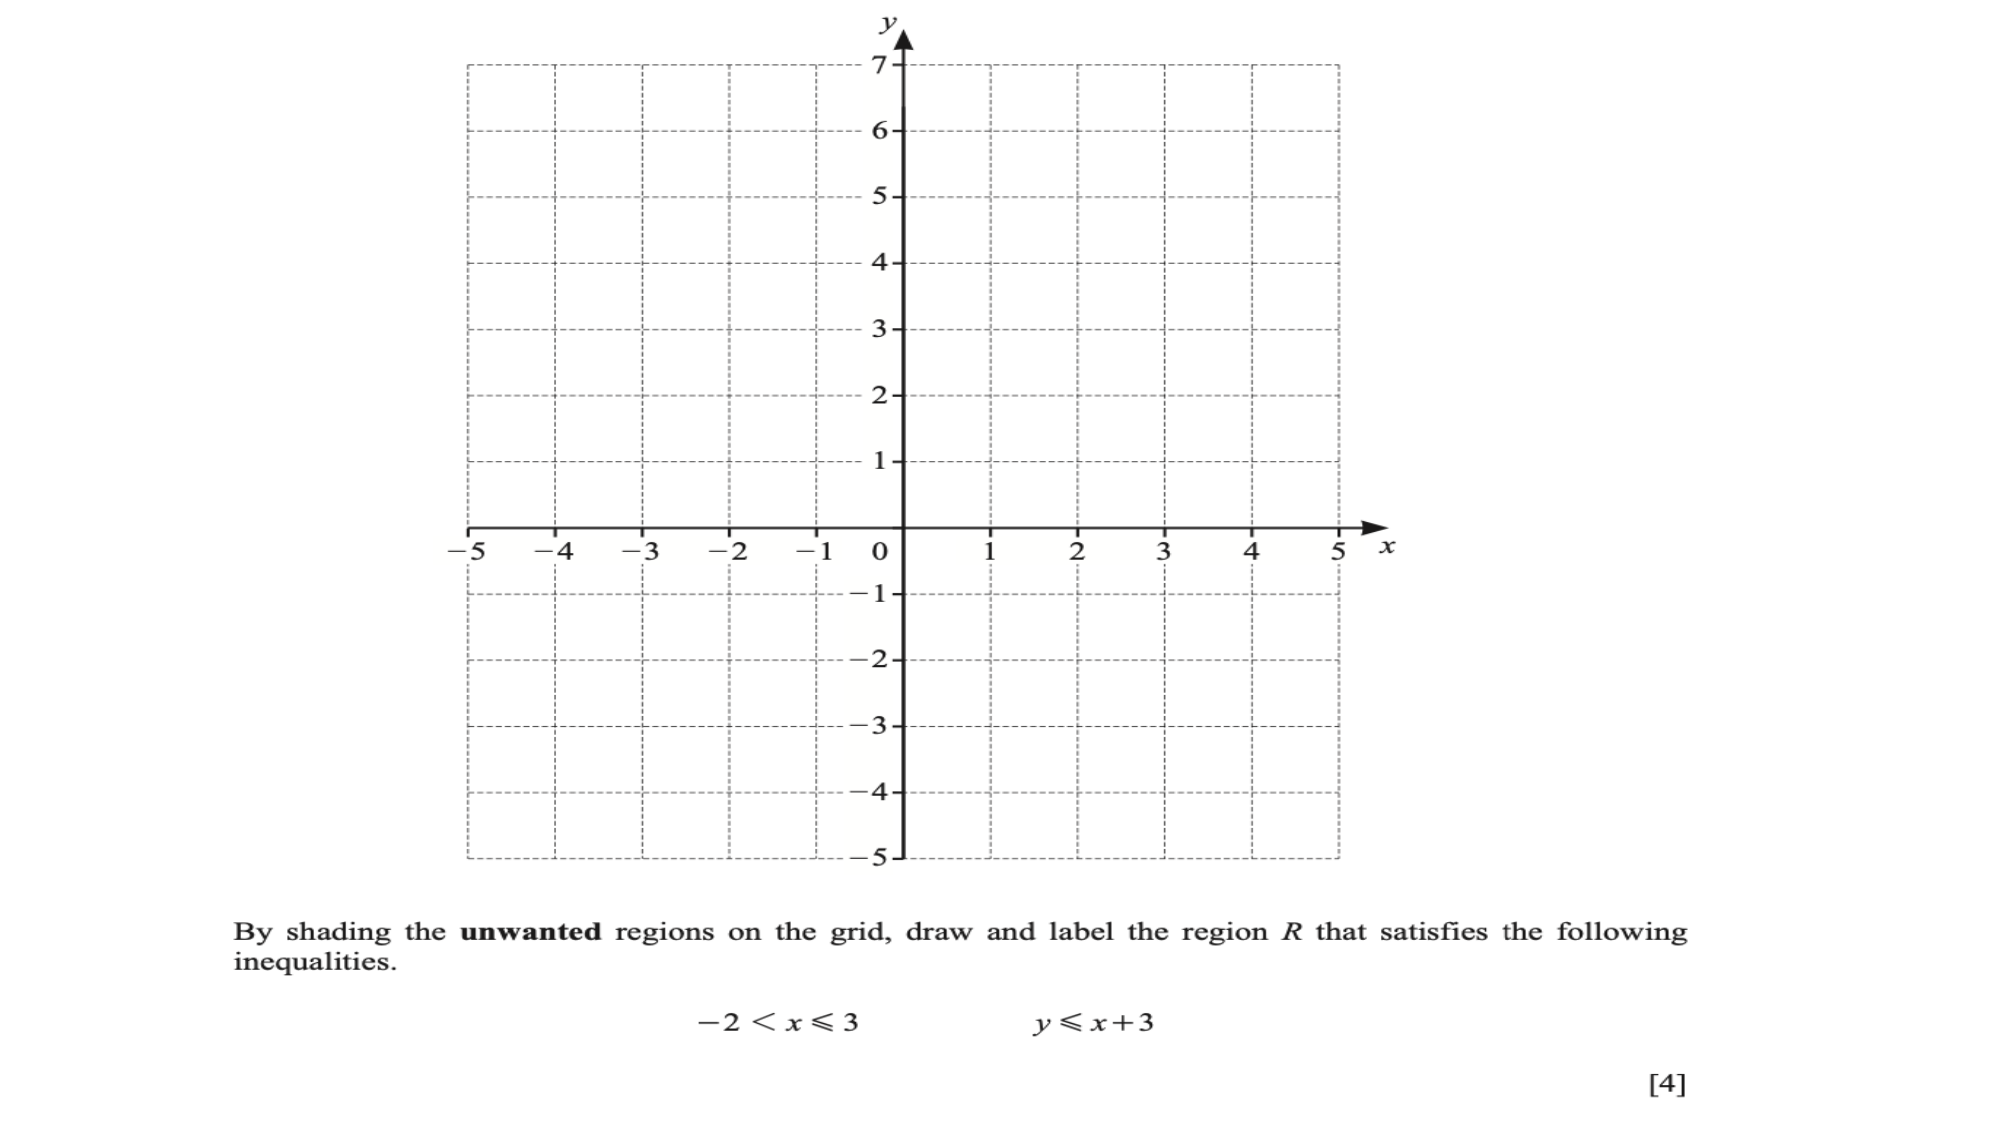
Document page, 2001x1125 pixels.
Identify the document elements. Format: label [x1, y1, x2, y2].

picture [171, 0, 1784, 1125]
